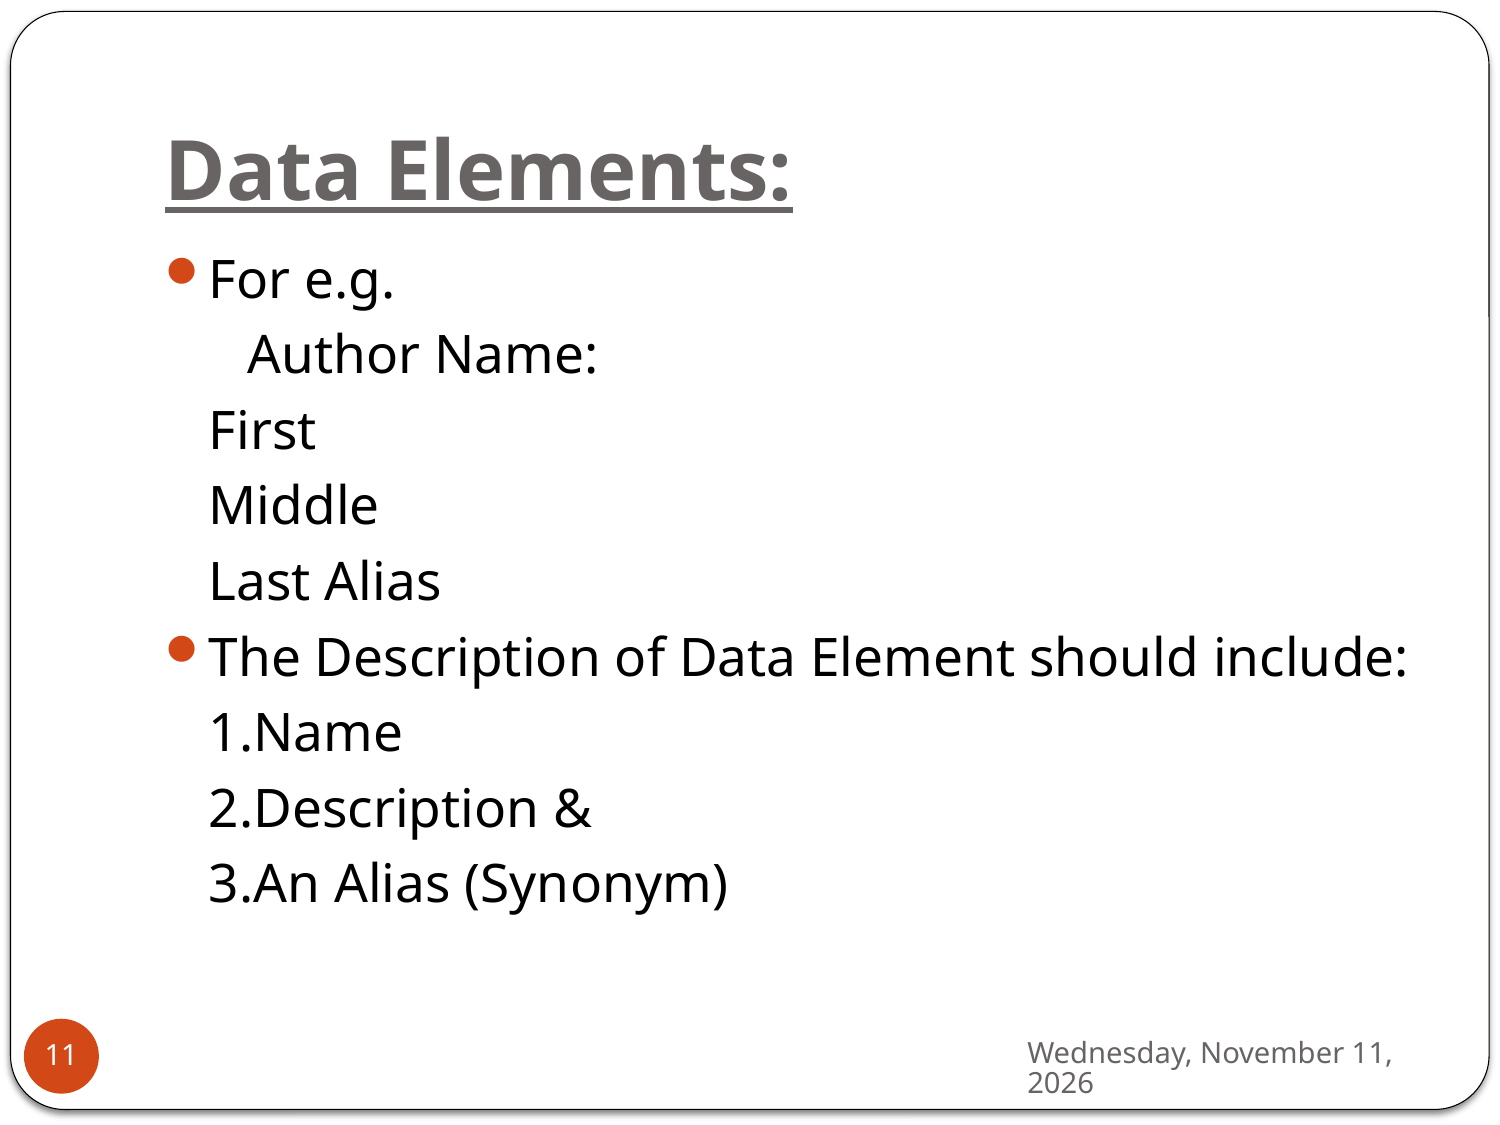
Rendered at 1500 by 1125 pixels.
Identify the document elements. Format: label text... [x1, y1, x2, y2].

title Data Elements: [150, 45, 1425, 233]
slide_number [1012, 1015, 1419, 1094]
slide_number 11 [23, 1018, 99, 1094]
list For e.g. Author Name: First Middle Last Alias The Description of Data Element should include: 1.Name 2.Description & 3.An Alias (Synonym) [150, 237, 1425, 988]
